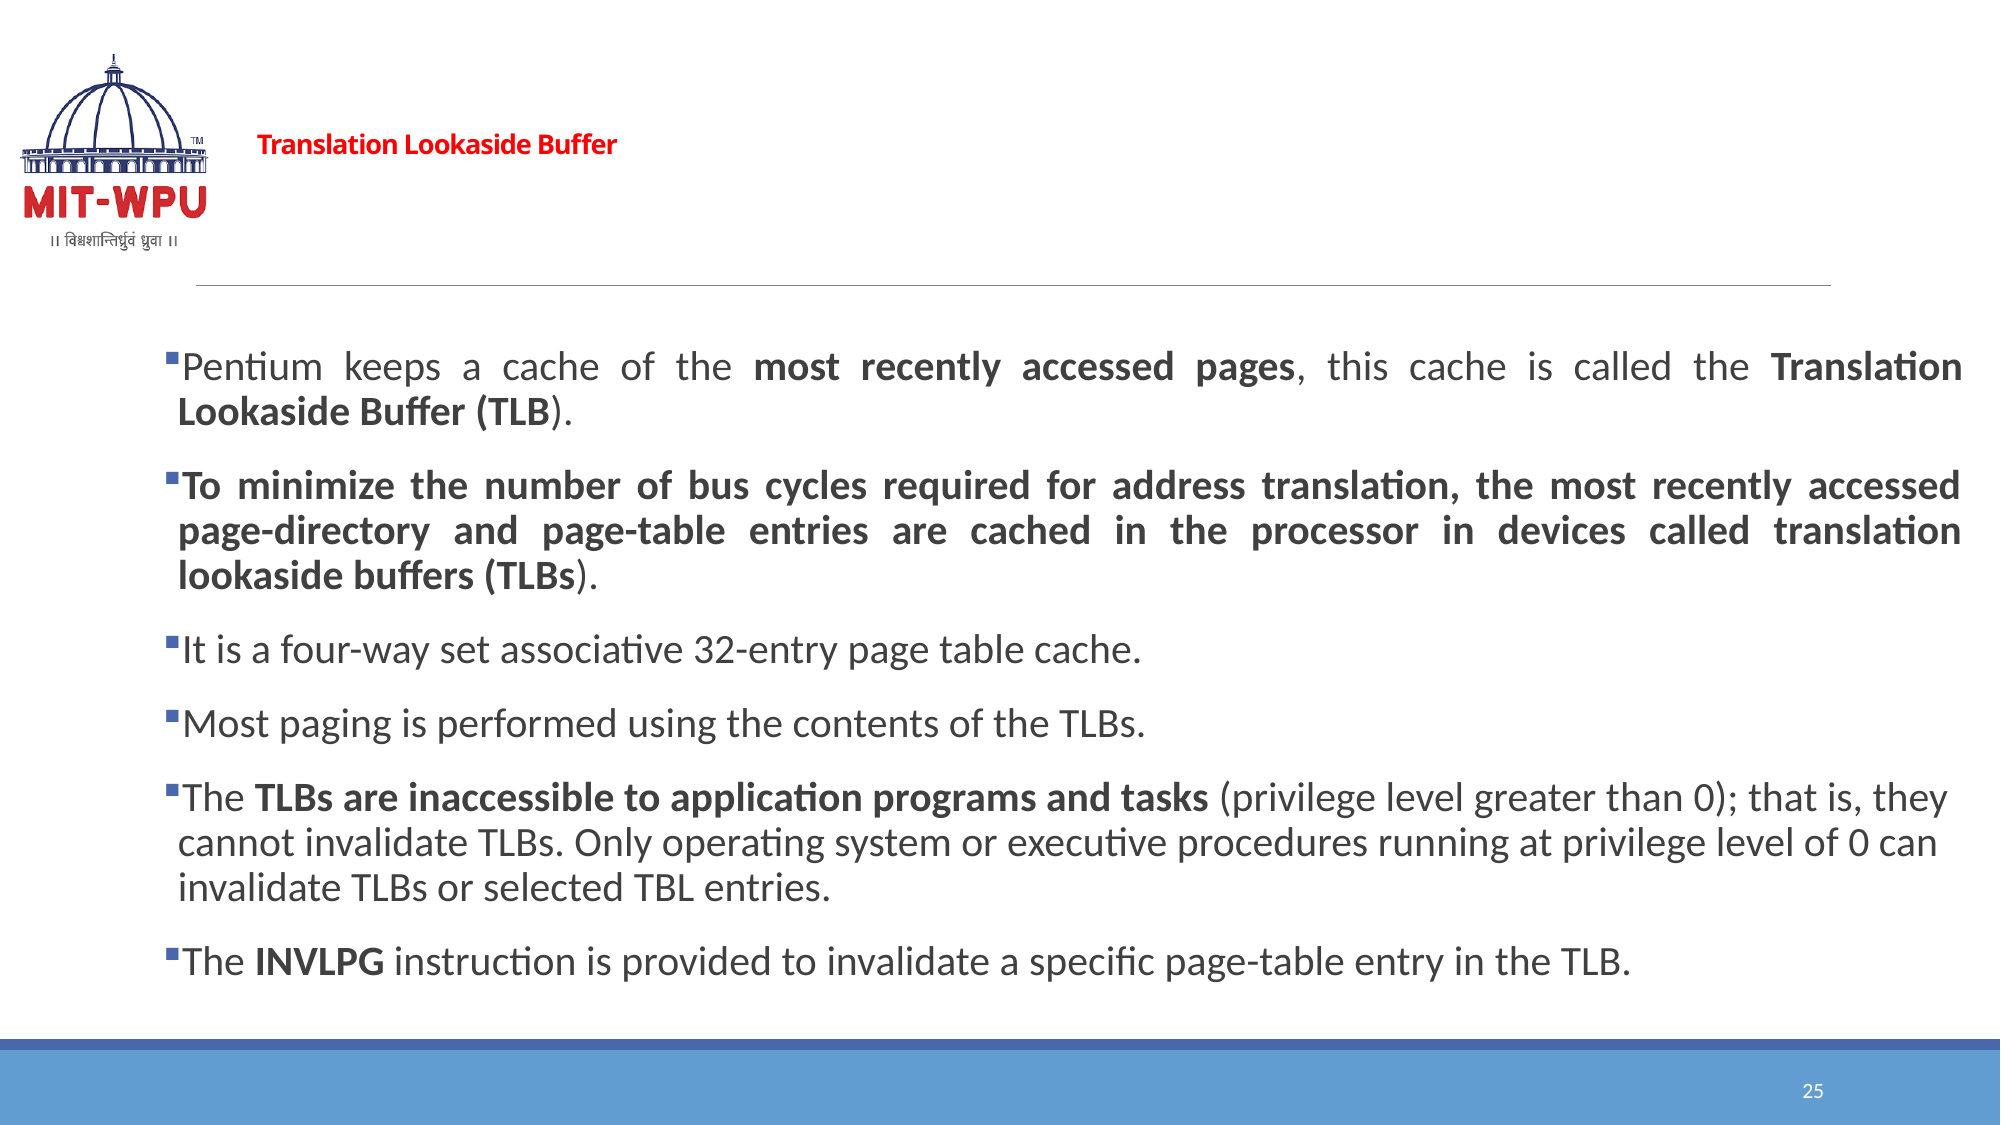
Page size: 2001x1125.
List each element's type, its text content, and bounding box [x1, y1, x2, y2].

title Translation Lookaside Buffer [241, 125, 2000, 168]
slide_number 25 [1624, 1059, 1840, 1120]
list Pentium keeps a cache of the most recently accessed pages, this cache is called the Translation Lookaside Buffer (TLB). To minimize the number of bus cycles required for address translation, the most recently accessed page-directory and page-table entries are cached in the processor in devices called translation lookaside buffers (TLBs). It is a four-way set associative 32-entry page table cache. Most paging is performed using the contents of the TLBs. The TLBs are inaccessible to application programs and tasks (privilege level greater than 0); that is, they cannot invalidate TLBs. Only operating system or executive procedures running at privilege level of 0 can invalidate TLBs or selected TBL entries. The INVLPG instruction is provided to invalidate a specific page-table entry in the TLB. [162, 267, 1964, 1098]
picture [20, 54, 230, 252]
